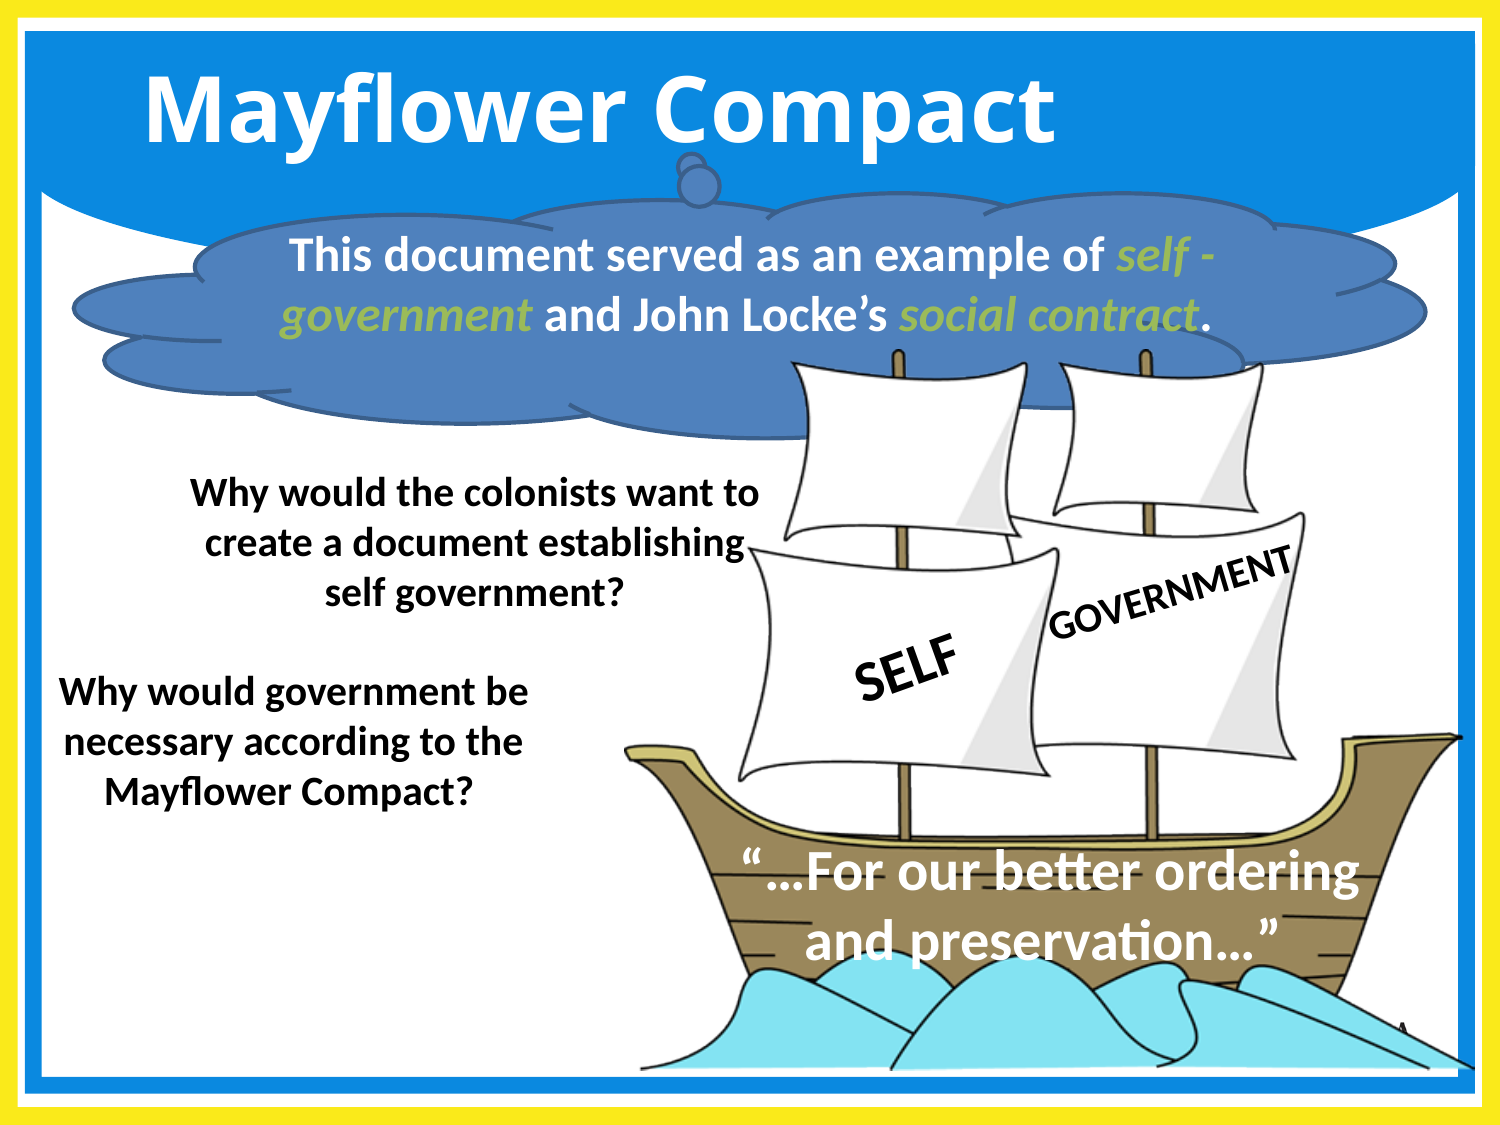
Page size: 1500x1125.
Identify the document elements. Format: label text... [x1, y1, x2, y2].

text_box Why would government be necessary according to the Mayflower Compact? [0, 656, 600, 872]
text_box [74, 192, 1426, 438]
text_box Why would the colonists want to create a document establishing self government? [174, 456, 619, 722]
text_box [624, 349, 1476, 1071]
title Mayflower Compact [23, 12, 1177, 200]
